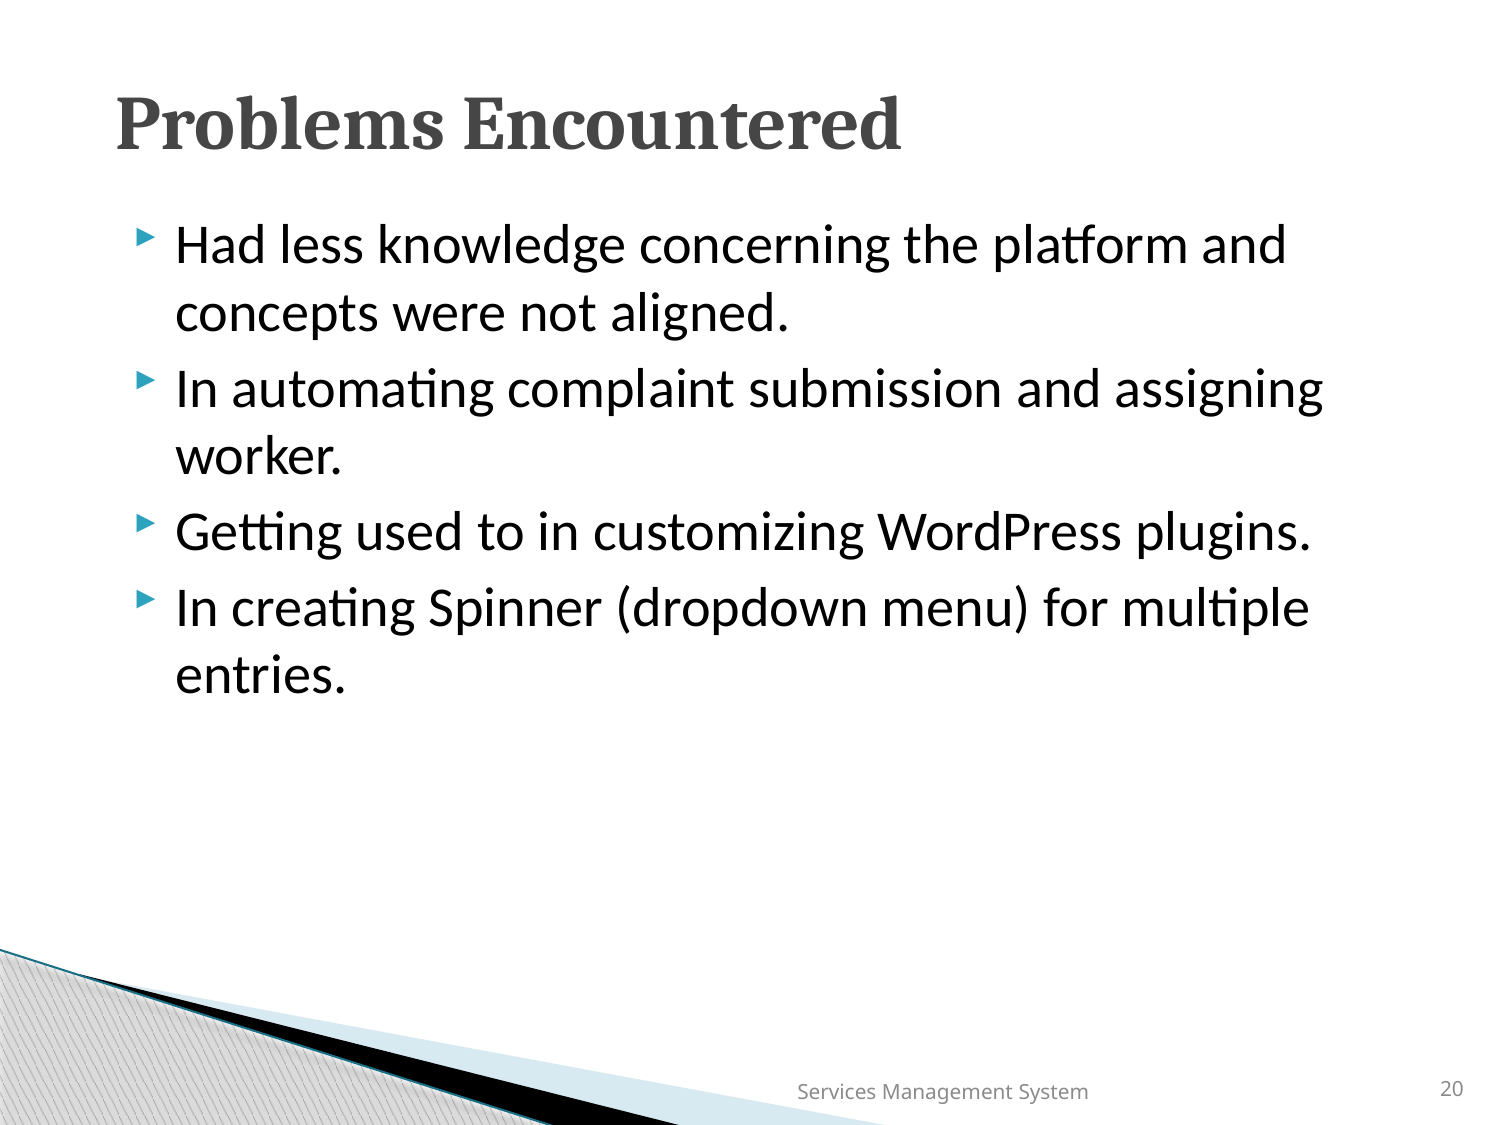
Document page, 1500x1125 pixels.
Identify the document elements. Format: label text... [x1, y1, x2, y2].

list Had less knowledge concerning the platform and concepts were not aligned. In automating complaint submission and assigning worker. Getting used to in customizing WordPress plugins. In creating Spinner (dropdown menu) for multiple entries. [100, 200, 1438, 938]
title Problems Encountered [100, 37, 1350, 200]
footer Services Management System [718, 1051, 1105, 1112]
slide_number 20 [1418, 1051, 1479, 1112]
